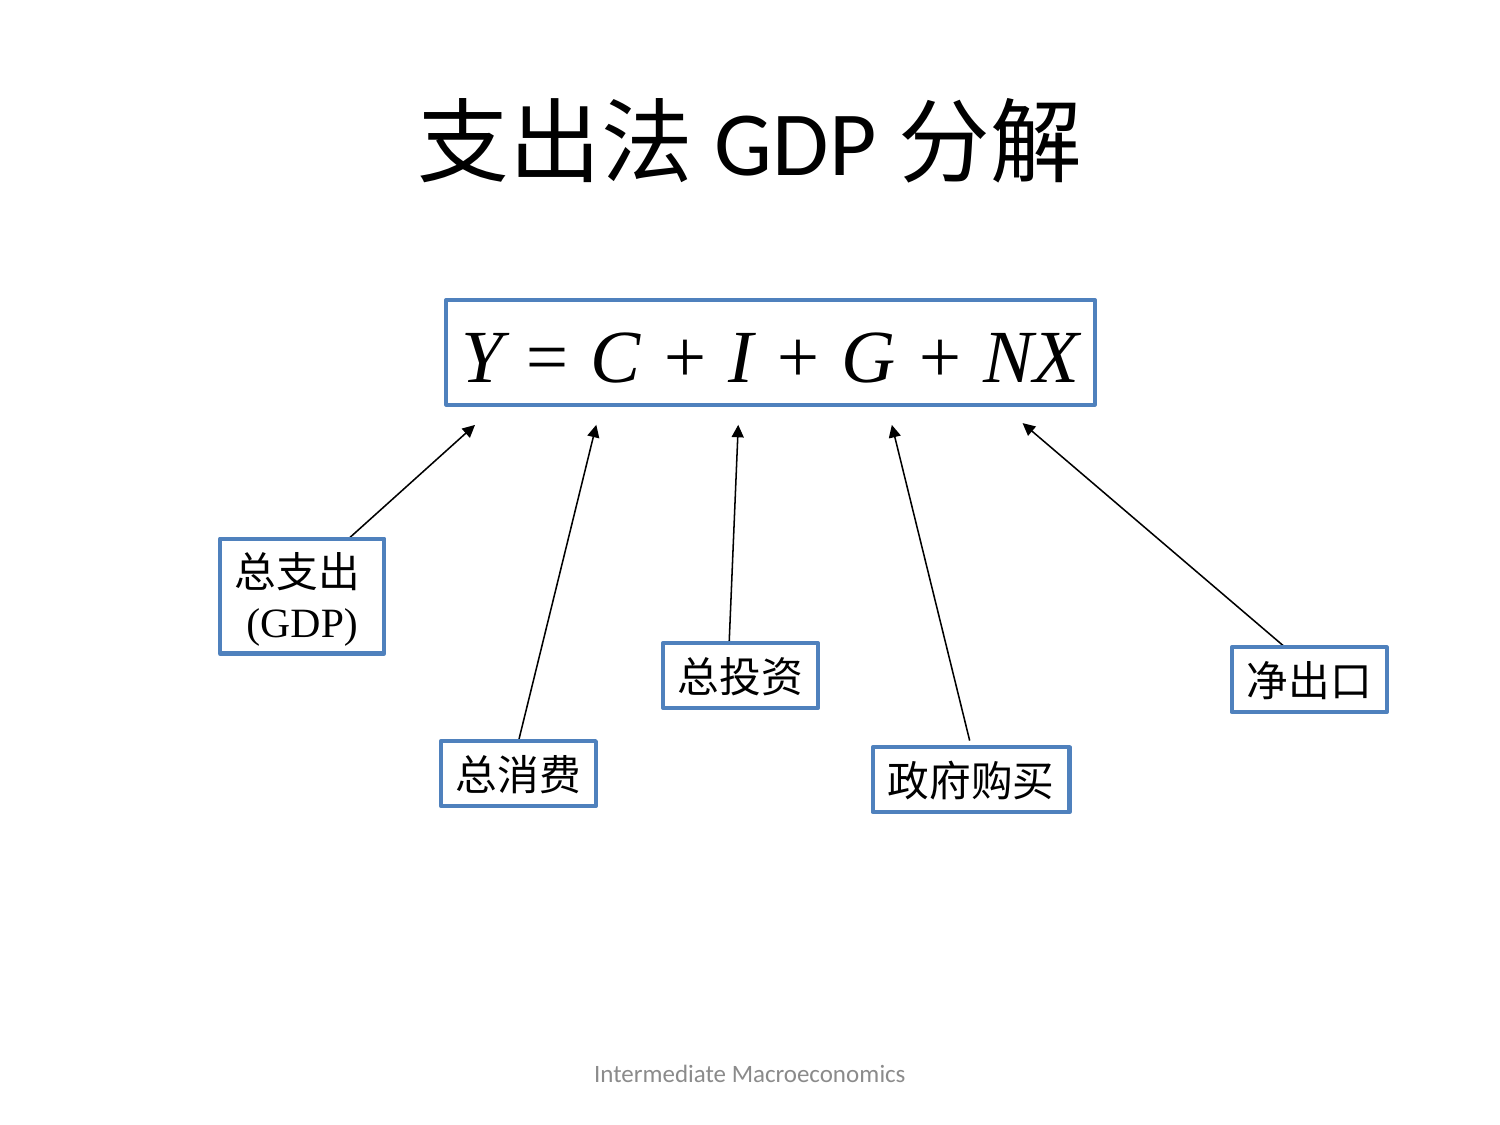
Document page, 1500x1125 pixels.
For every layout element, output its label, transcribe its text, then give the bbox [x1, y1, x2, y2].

footer Intermediate Macroeconomics [512, 1042, 988, 1103]
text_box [1022, 422, 1388, 714]
title 支出法GDP分解 [75, 45, 1425, 233]
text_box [871, 424, 1071, 814]
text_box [661, 424, 819, 709]
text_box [218, 424, 438, 656]
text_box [439, 424, 597, 808]
text_box Y = C + I + G + NX [444, 298, 1097, 407]
